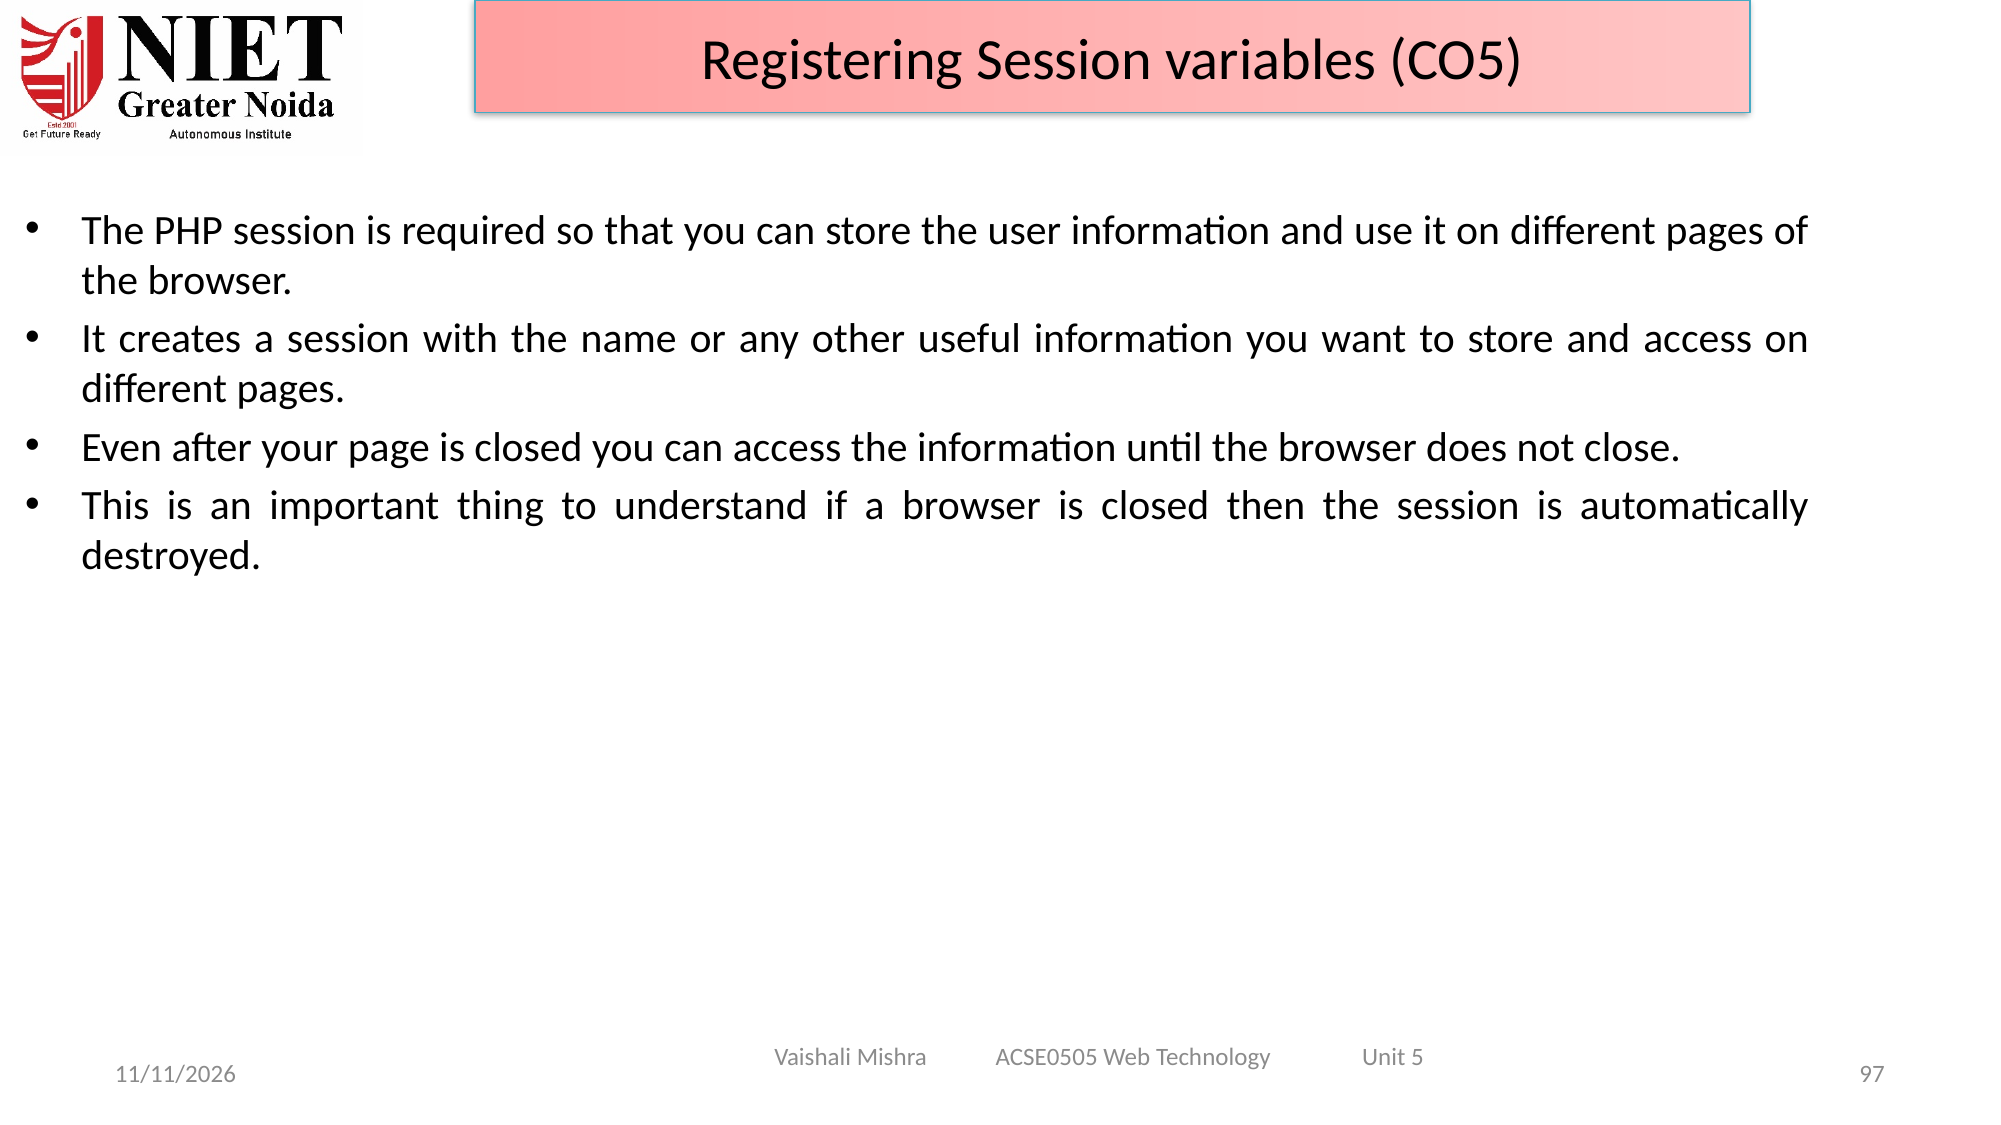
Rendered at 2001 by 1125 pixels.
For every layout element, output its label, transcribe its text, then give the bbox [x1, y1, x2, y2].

text_box Registering Session variables (CO5) [474, 0, 1751, 113]
footer Vaishali Mishra ACSE0505 Web Technology Unit 5 [712, 1036, 1488, 1085]
text_box The PHP session is required so that you can store the user information and use it on different pages of the browser. It creates a session with the name or any other useful information you want to store and access on different pages. Even after your page is closed you can access the information until the browser does not close. This is an important thing to understand if a browser is closed then the session is automatically destroyed. [10, 195, 1825, 1036]
slide_number 97 [1433, 1042, 1900, 1103]
picture [0, 0, 363, 156]
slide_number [99, 1042, 567, 1103]
